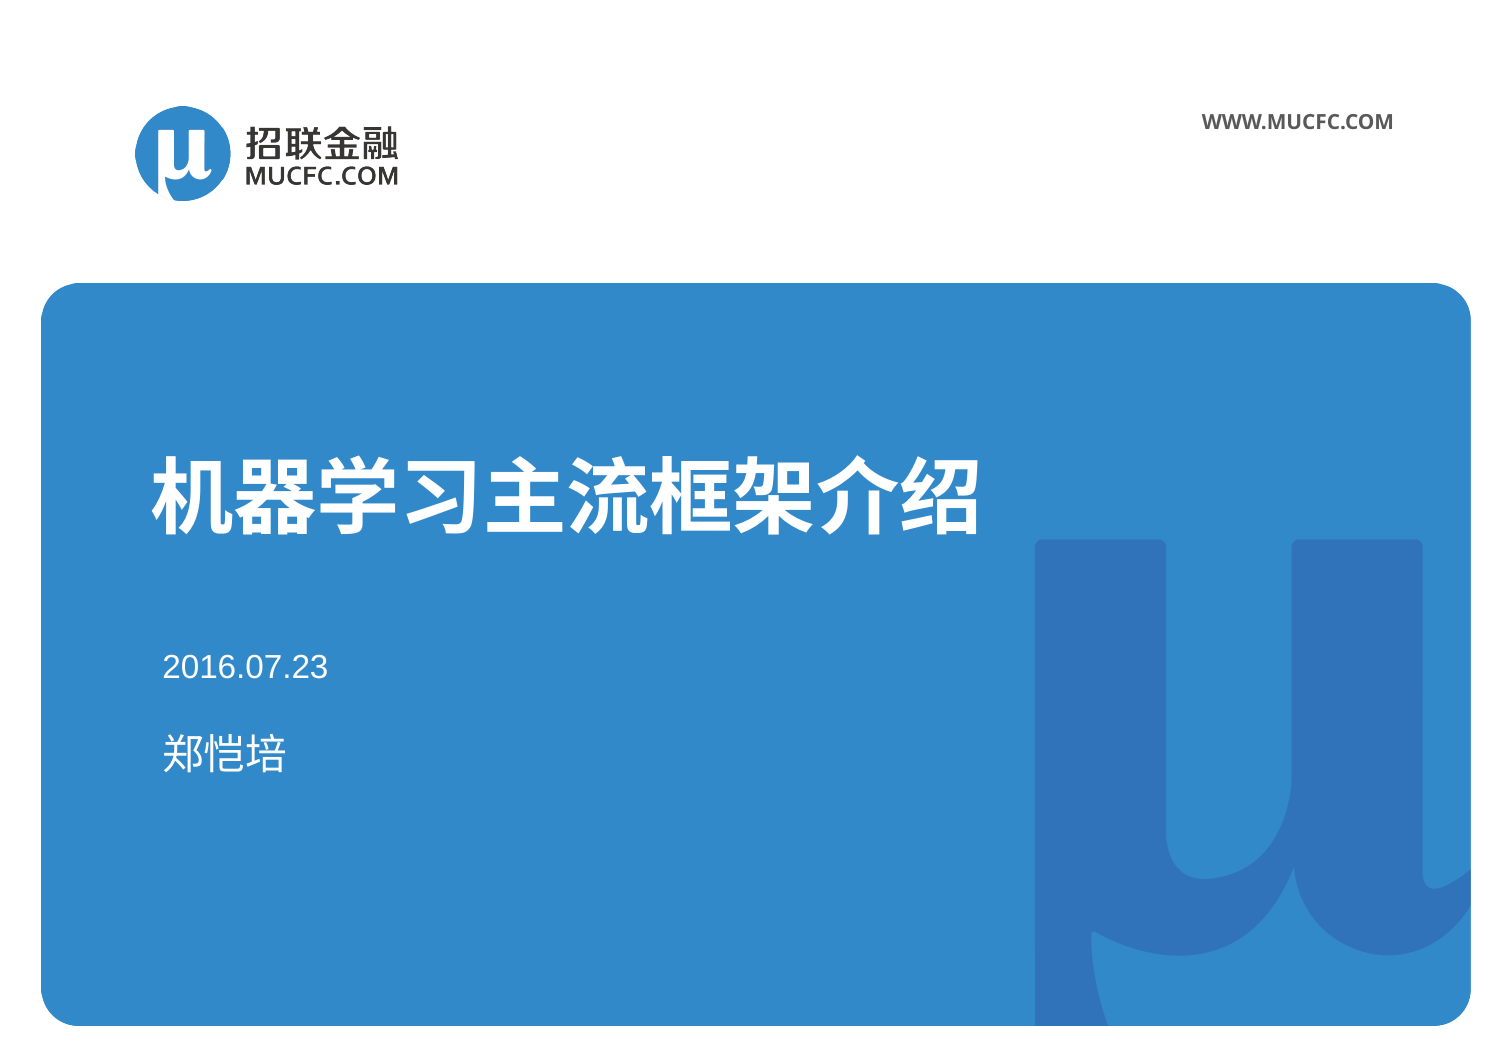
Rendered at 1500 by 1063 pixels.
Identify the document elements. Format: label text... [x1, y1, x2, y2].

text_box 郑恺培 [147, 720, 762, 786]
picture [135, 106, 398, 201]
picture [41, 283, 1471, 1026]
text_box 机器学习主流框架介绍 [135, 437, 1105, 552]
text_box 2016.07.23 [147, 637, 762, 693]
